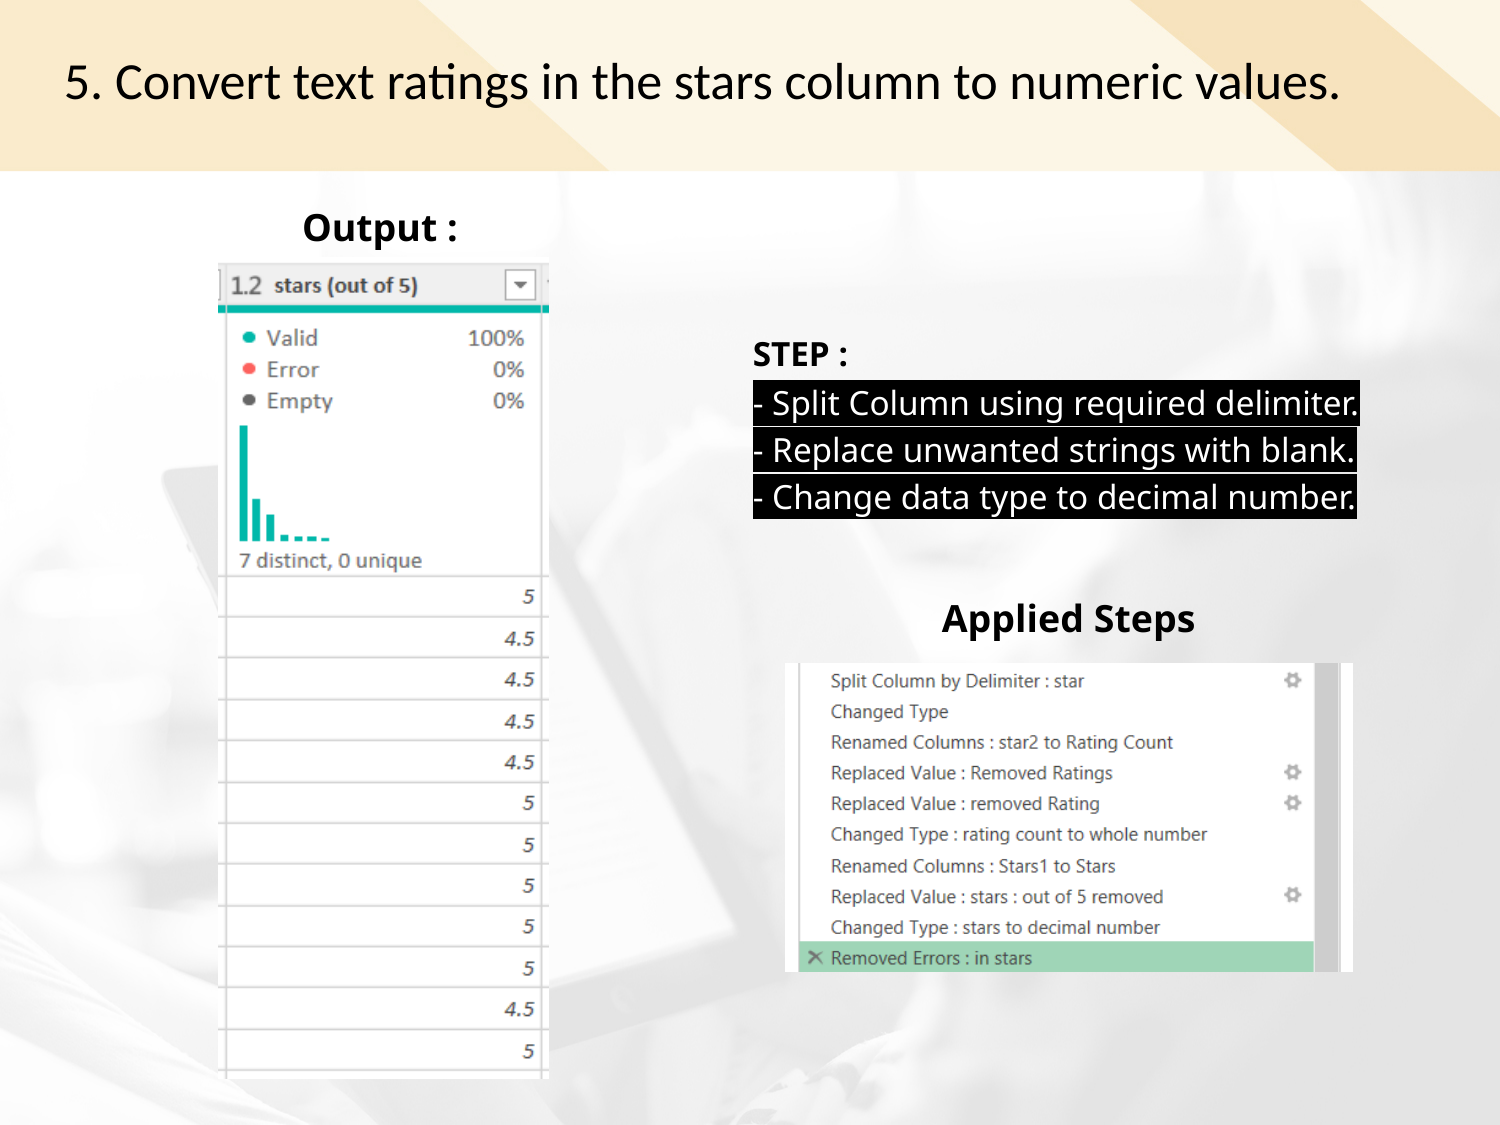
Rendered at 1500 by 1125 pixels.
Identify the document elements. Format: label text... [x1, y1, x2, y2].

text_box - Split Column using required delimiter. - Replace unwanted strings with blank. - Change data type to decimal number. [738, 375, 1465, 551]
text_box STEP : [738, 326, 1282, 441]
text_box Applied Steps [927, 587, 1211, 661]
text_box Output : [287, 196, 571, 257]
title 5. Convert text ratings in the stars column to numeric values. [49, 13, 1428, 145]
picture [0, 0, 1500, 1125]
